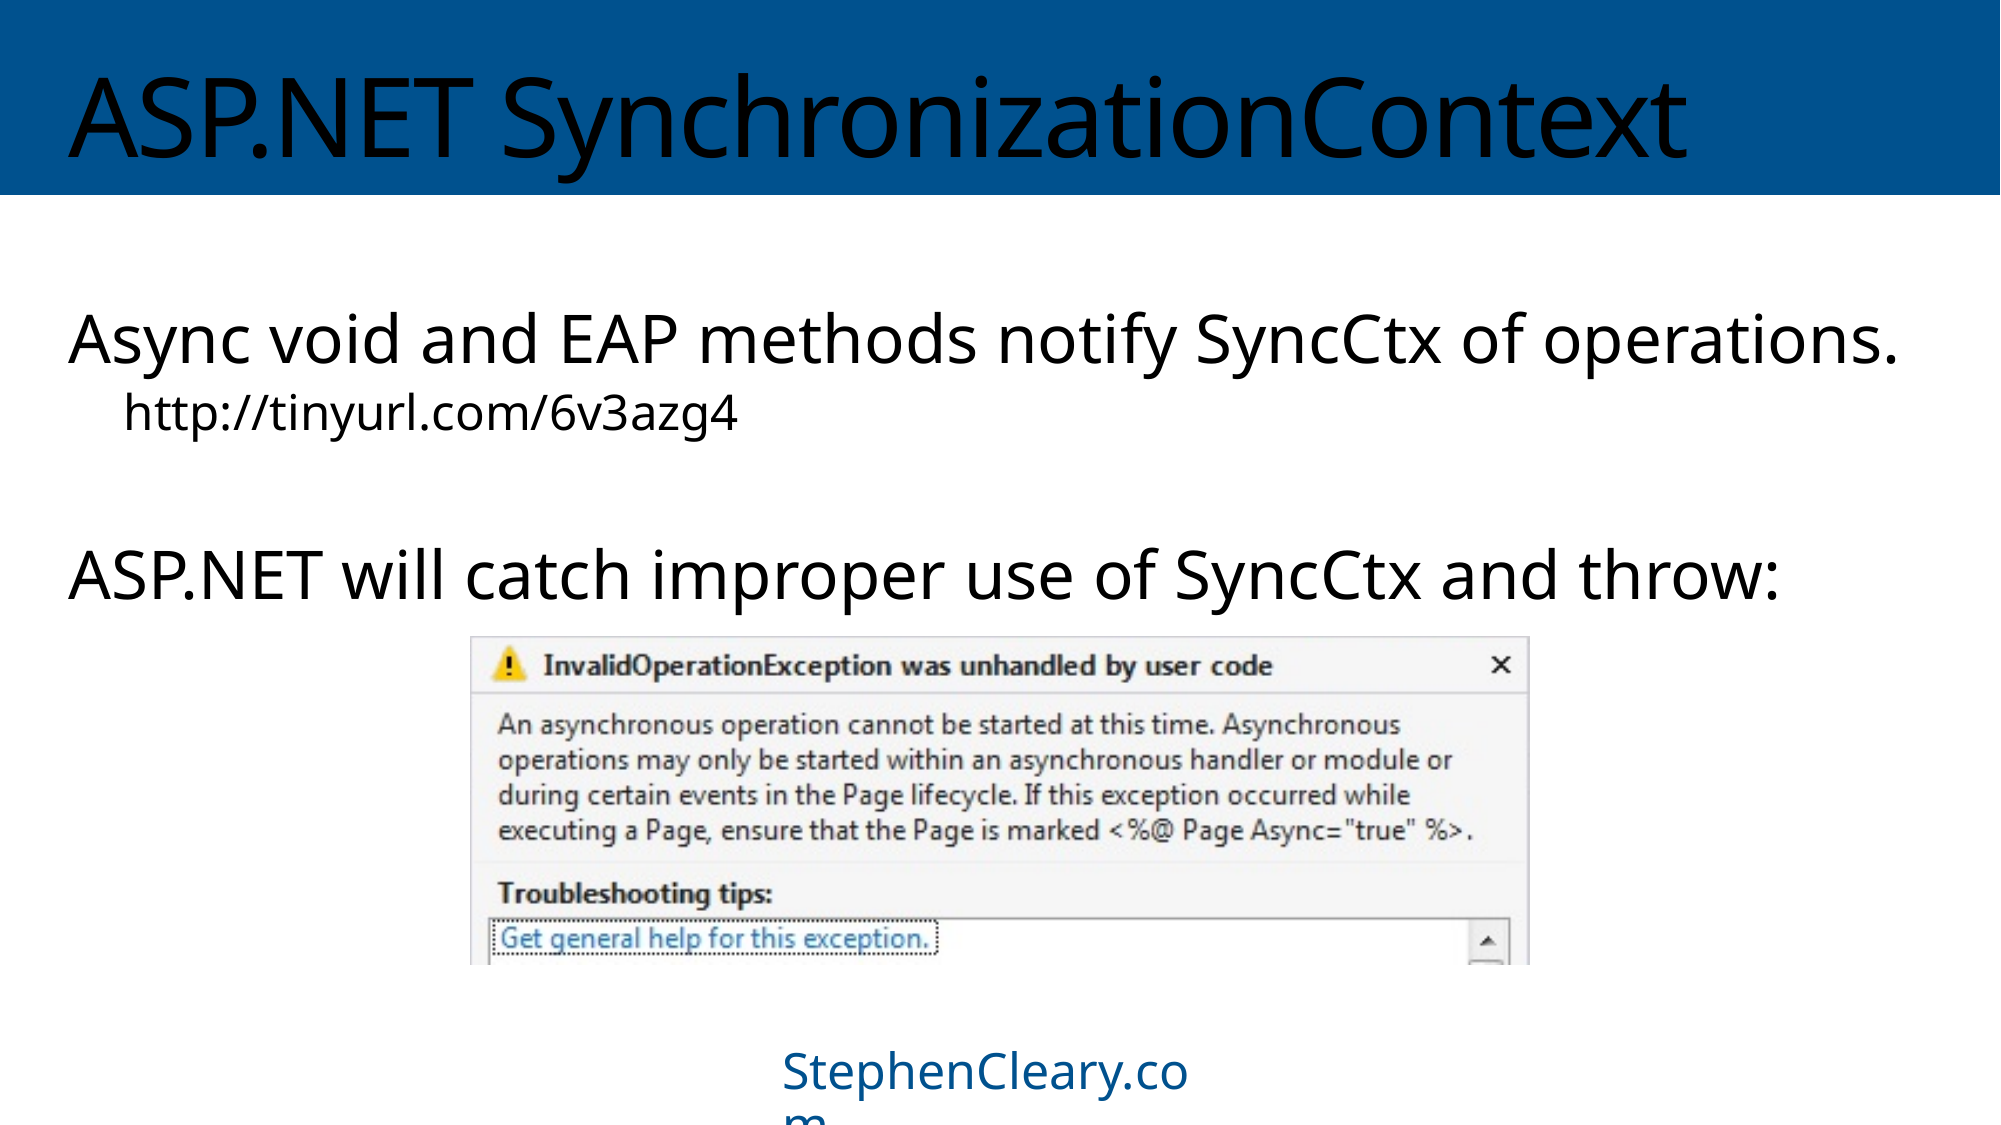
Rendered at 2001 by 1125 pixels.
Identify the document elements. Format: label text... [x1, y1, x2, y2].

title ASP.NET SynchronizationContext [44, 47, 1957, 196]
list Async void and EAP methods notify SyncCtx of operations. http://tinyurl.com/6v3azg4 ASP.NET will catch improper use of SyncCtx and throw: [44, 196, 1956, 636]
picture [469, 636, 1530, 965]
